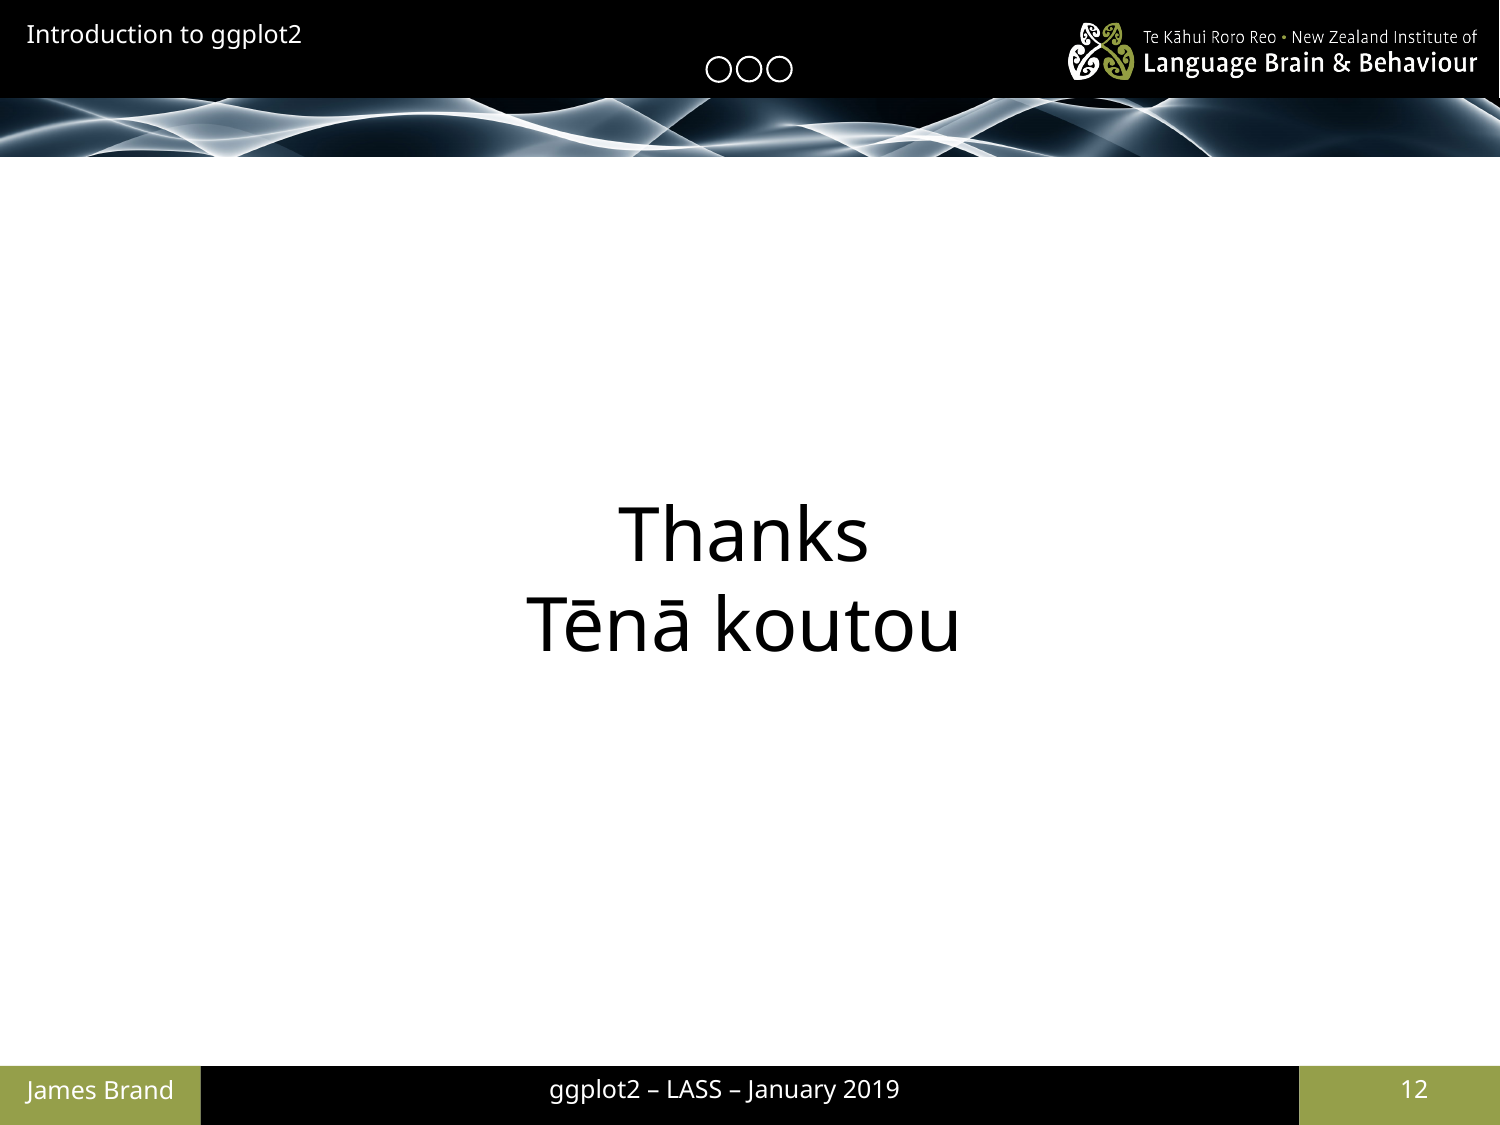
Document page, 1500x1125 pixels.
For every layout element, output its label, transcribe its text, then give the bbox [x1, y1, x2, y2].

picture [0, 98, 1500, 157]
text_box Thanks Tēnā koutou [0, 478, 1431, 674]
picture [1068, 21, 1478, 80]
